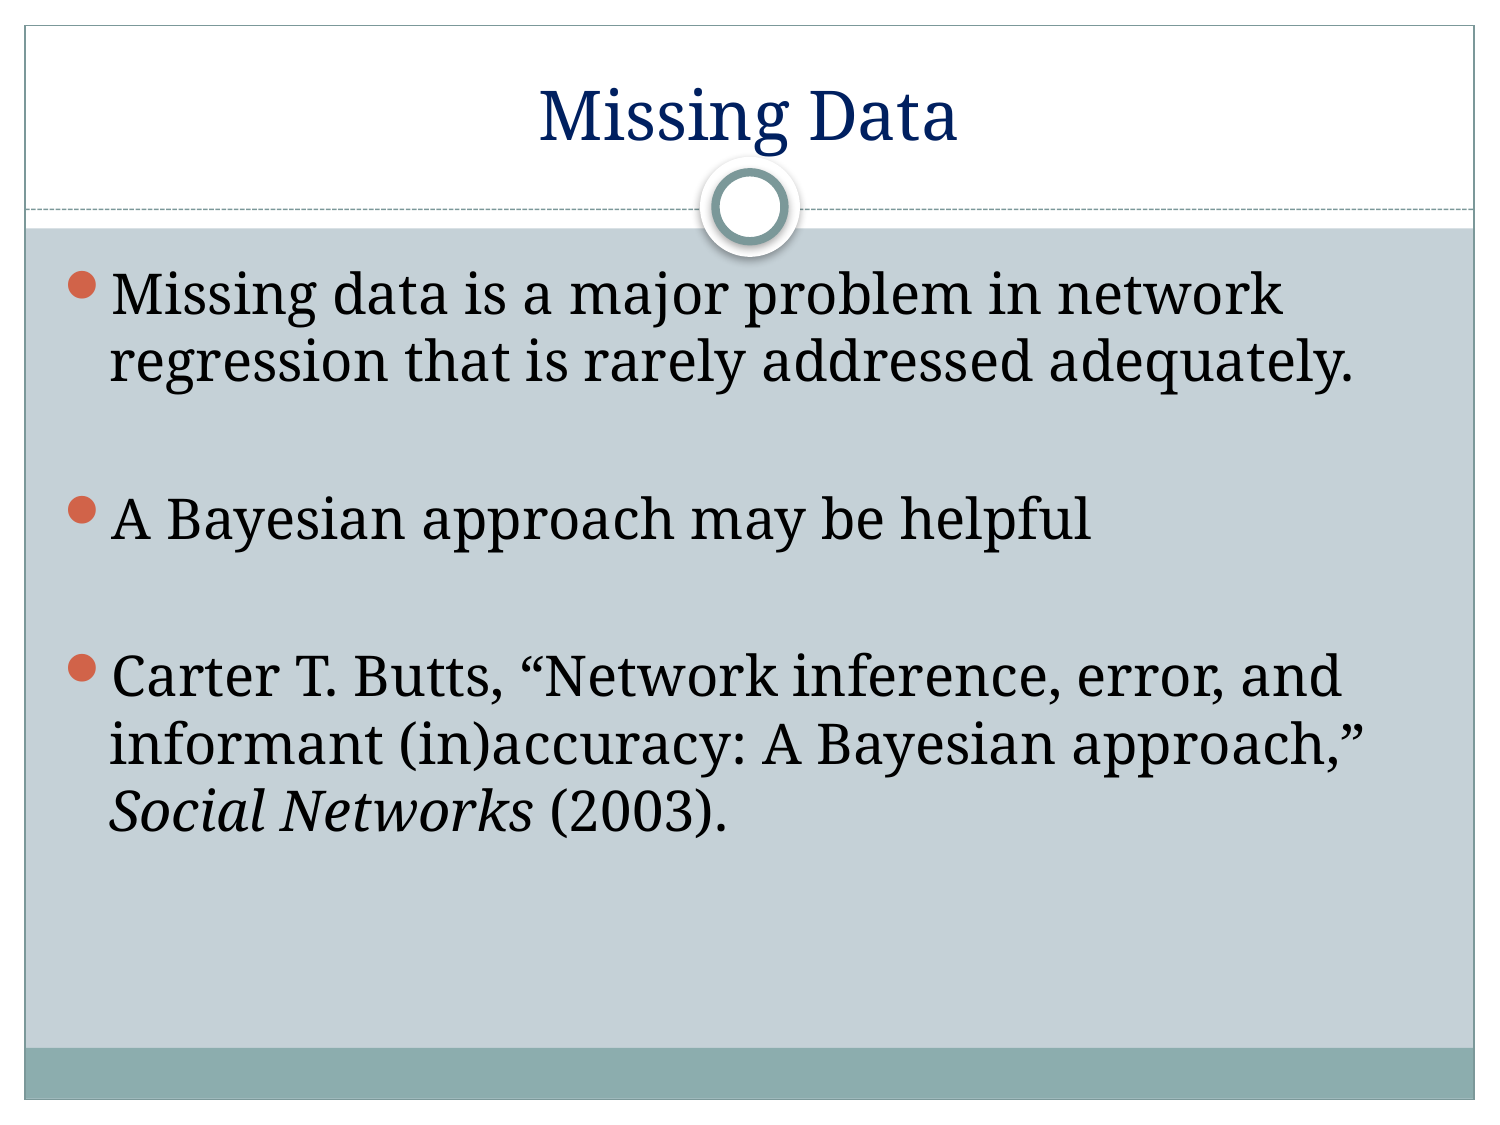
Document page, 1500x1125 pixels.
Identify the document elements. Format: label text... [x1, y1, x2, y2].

title Missing Data [49, 37, 1450, 162]
list Missing data is a major problem in network regression that is rarely addressed adequately. A Bayesian approach may be helpful Carter T. Butts, “Network inference, error, and informant (in)accuracy: A Bayesian approach,” Social Networks (2003). [49, 250, 1445, 1001]
